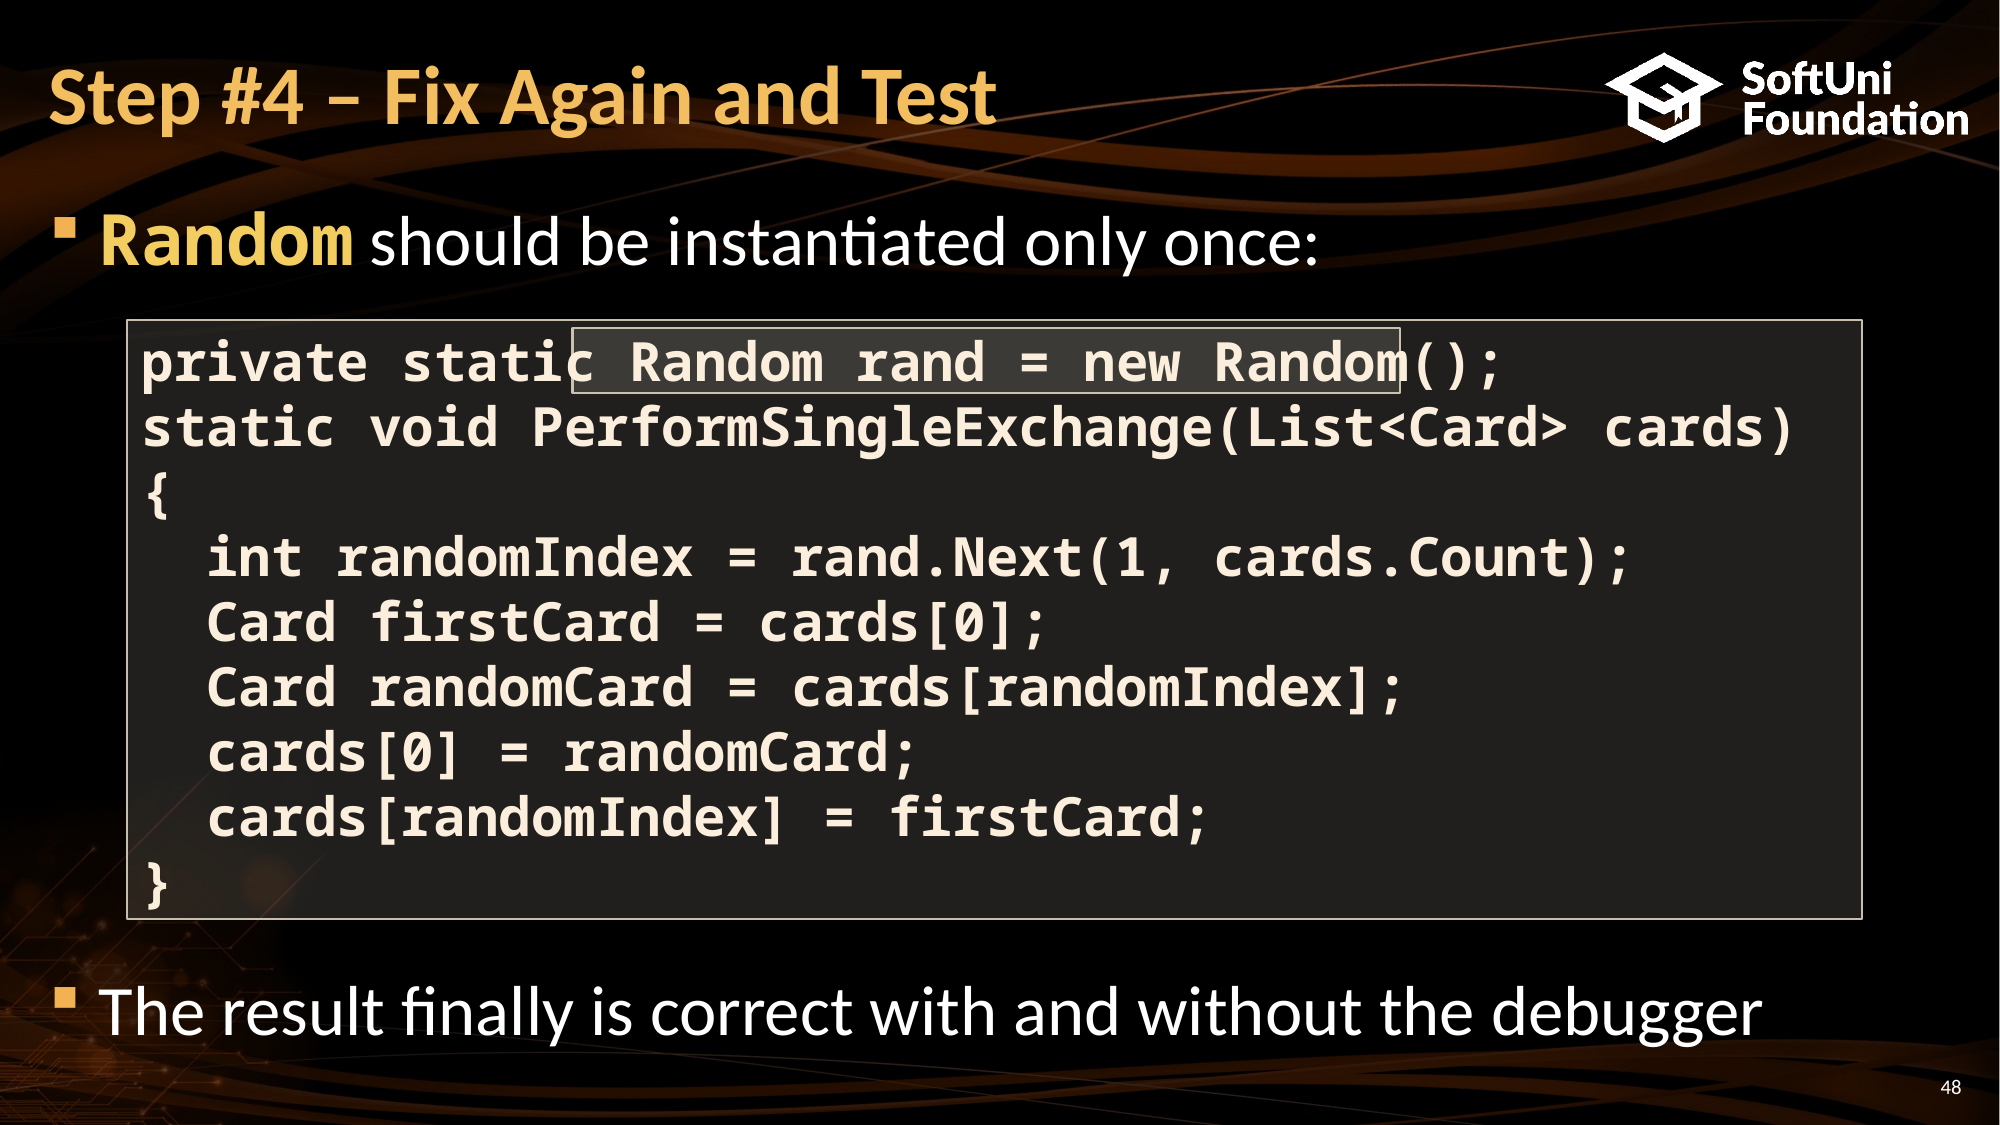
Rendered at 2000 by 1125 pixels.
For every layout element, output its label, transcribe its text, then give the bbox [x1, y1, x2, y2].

picture [0, 0, 2000, 1125]
text_box Random should be instantiated only once: The result finally is correct with and without the debugger [31, 188, 1968, 1103]
text_box private static Random rand = new Random(); static void PerformSingleExchange(List<Card> cards) { int randomIndex = rand.Next(1, cards.Count); Card firstCard = cards[0]; Card randomCard = cards[randomIndex]; cards[0] = randomCard; cards[randomIndex] = firstCard; } [126, 319, 1863, 920]
text_box Step #4 – Fix Again and Test [30, 6, 1602, 189]
